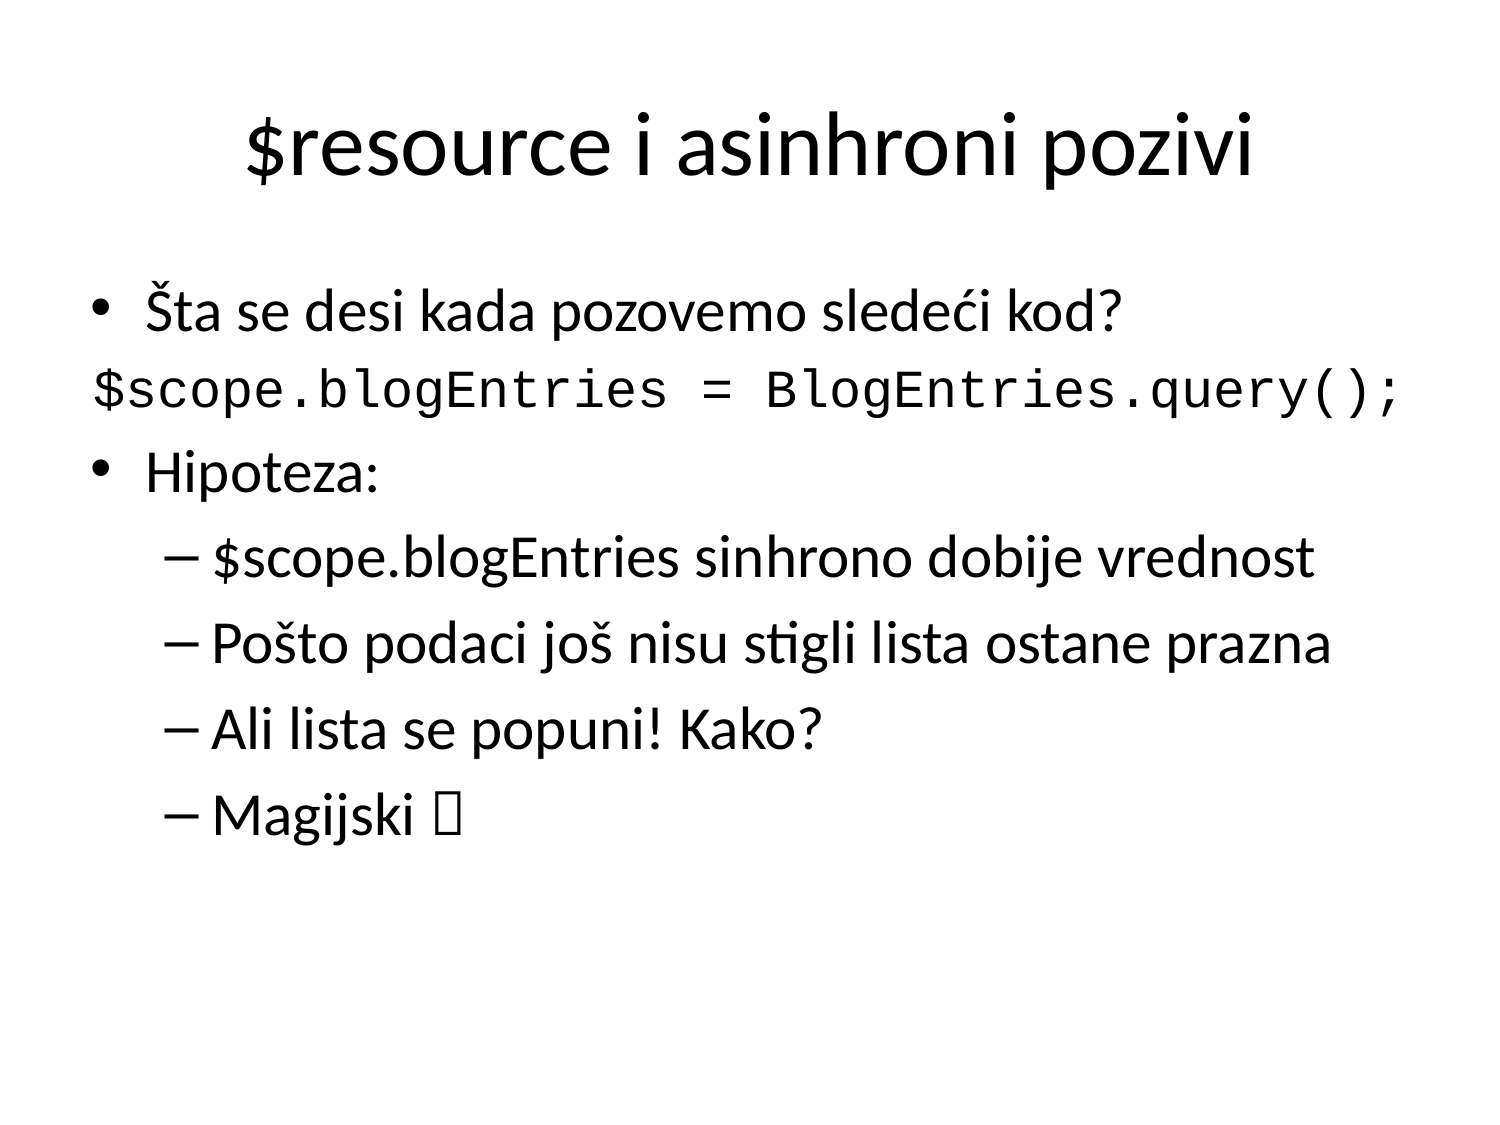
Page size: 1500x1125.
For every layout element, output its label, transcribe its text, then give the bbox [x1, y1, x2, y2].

list Šta se desi kada pozovemo sledeći kod? $scope.blogEntries = BlogEntries.query(); Hipoteza: $scope.blogEntries sinhrono dobije vrednost Pošto podaci još nisu stigli lista ostane prazna Ali lista se popuni! Kako? Magijski  [75, 262, 1425, 1005]
title $resource i asinhroni pozivi [75, 45, 1425, 233]
